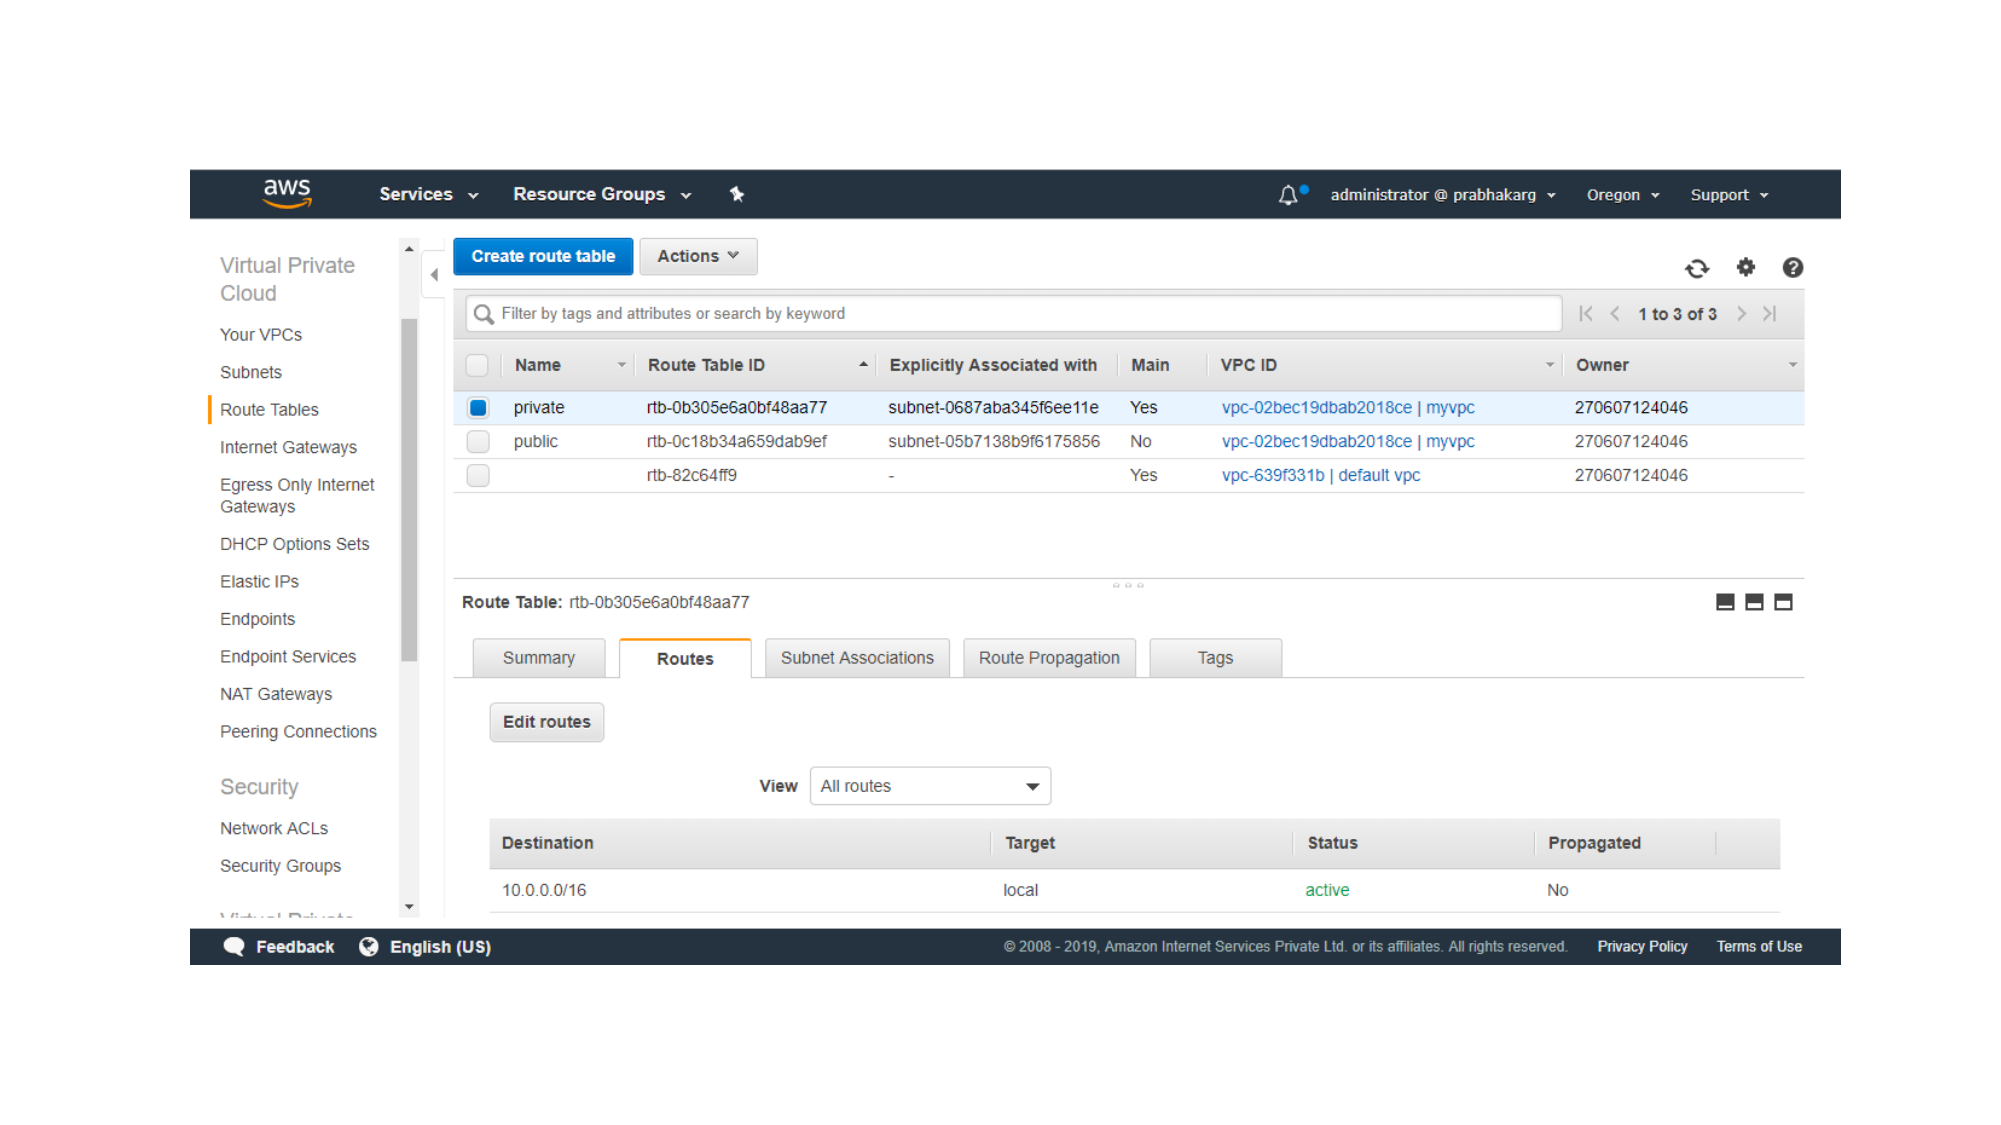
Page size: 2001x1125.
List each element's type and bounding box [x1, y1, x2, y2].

picture [190, 169, 1841, 965]
